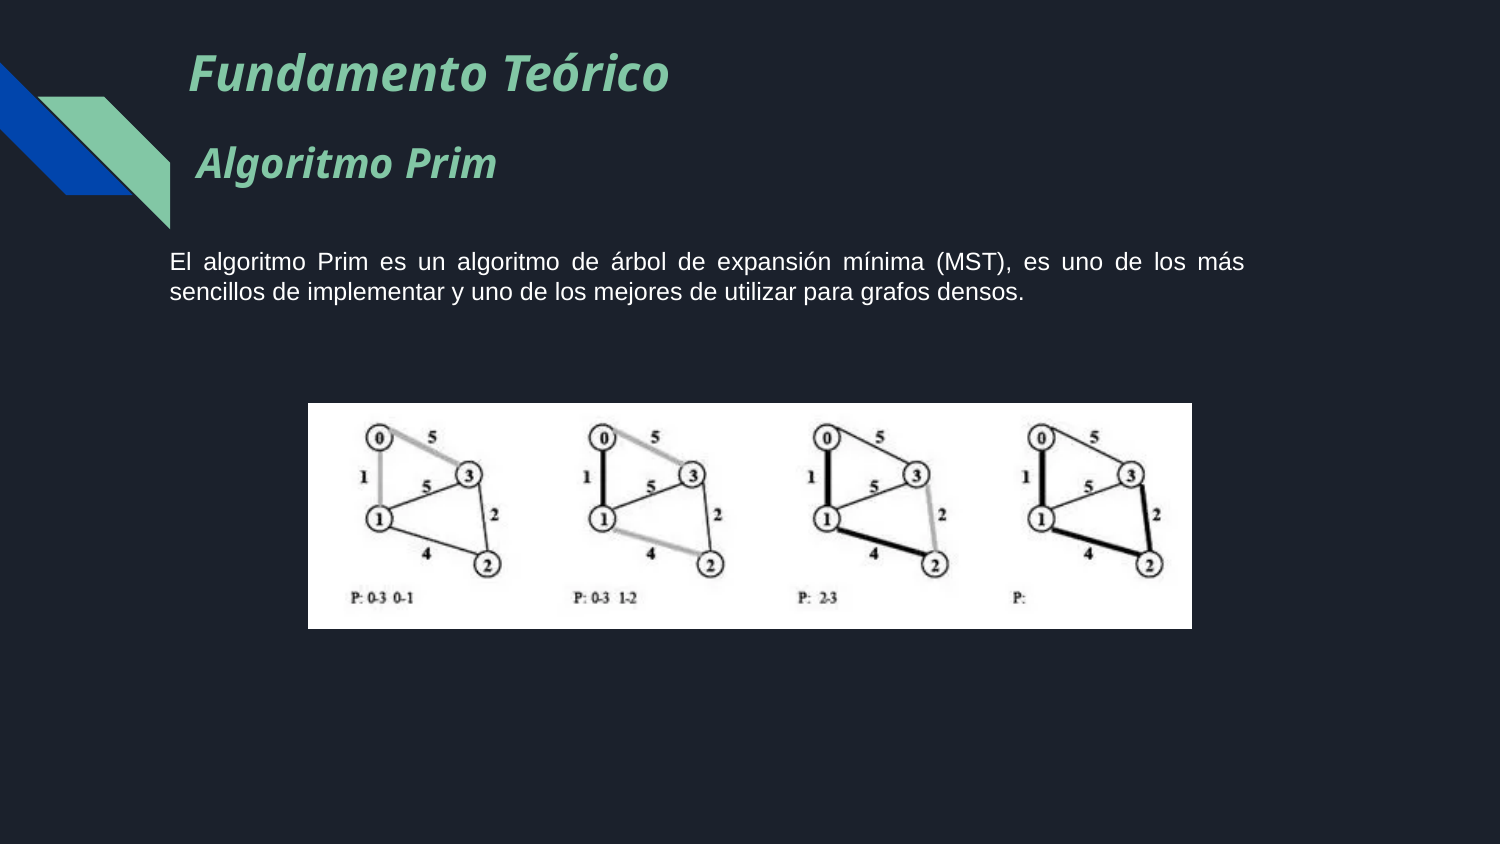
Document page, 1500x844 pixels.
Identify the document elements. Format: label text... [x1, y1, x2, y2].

text_box El algoritmo Prim es un algoritmo de árbol de expansión mínima (MST), es uno de los más sencillos de implementar y uno de los mejores de utilizar para grafos densos. [154, 230, 1262, 320]
picture [308, 403, 1192, 629]
title Algoritmo Prim [182, 121, 828, 227]
title Fundamento Teórico [173, 26, 819, 132]
